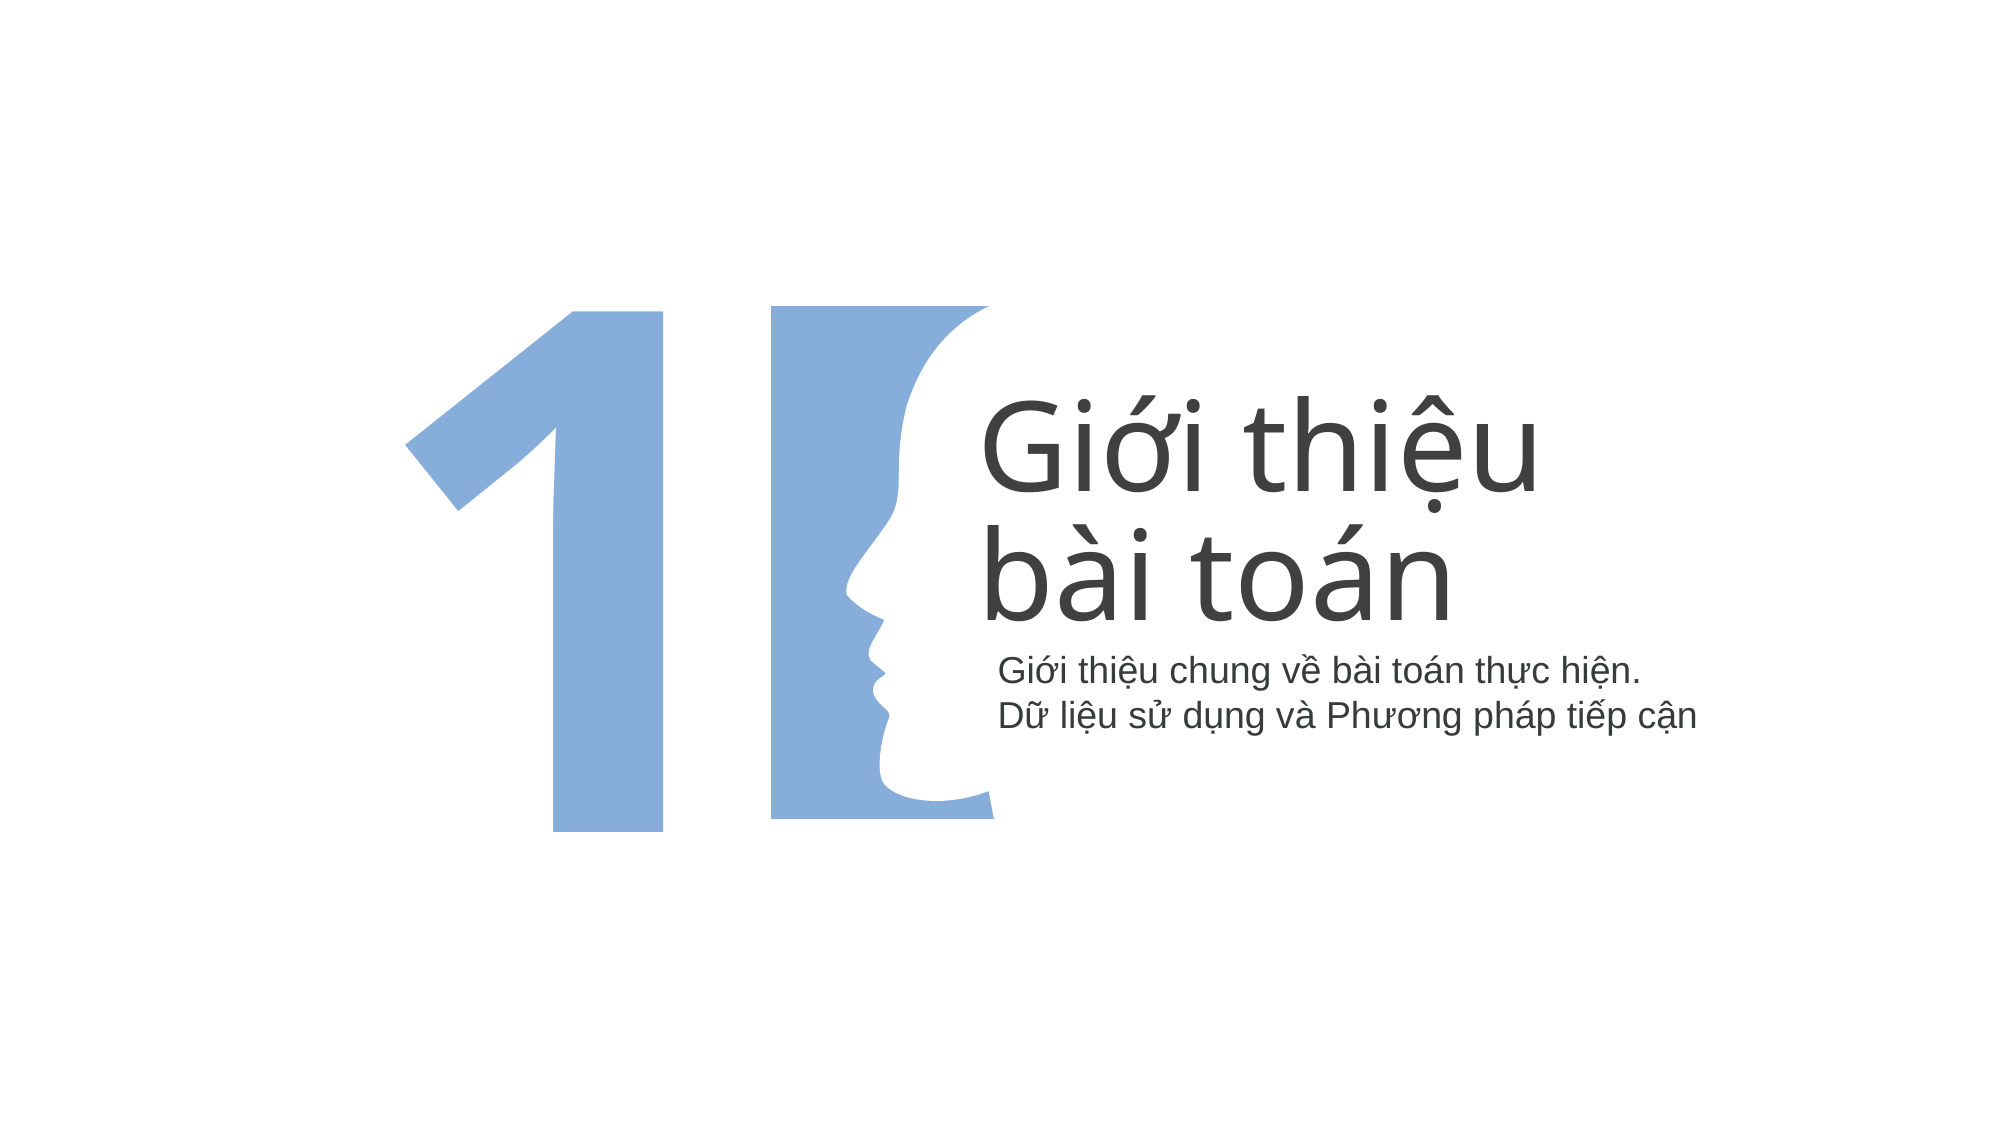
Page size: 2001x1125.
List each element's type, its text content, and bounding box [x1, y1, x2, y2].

text_box 1 [348, 95, 658, 986]
text_box Giới thiệu chung về bài toán thực hiện. Dữ liệu sử dụng và Phương pháp tiếp cận [1292, 638, 1803, 744]
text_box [770, 287, 1292, 875]
text_box Giới thiệu bài toán [1292, 396, 1857, 654]
